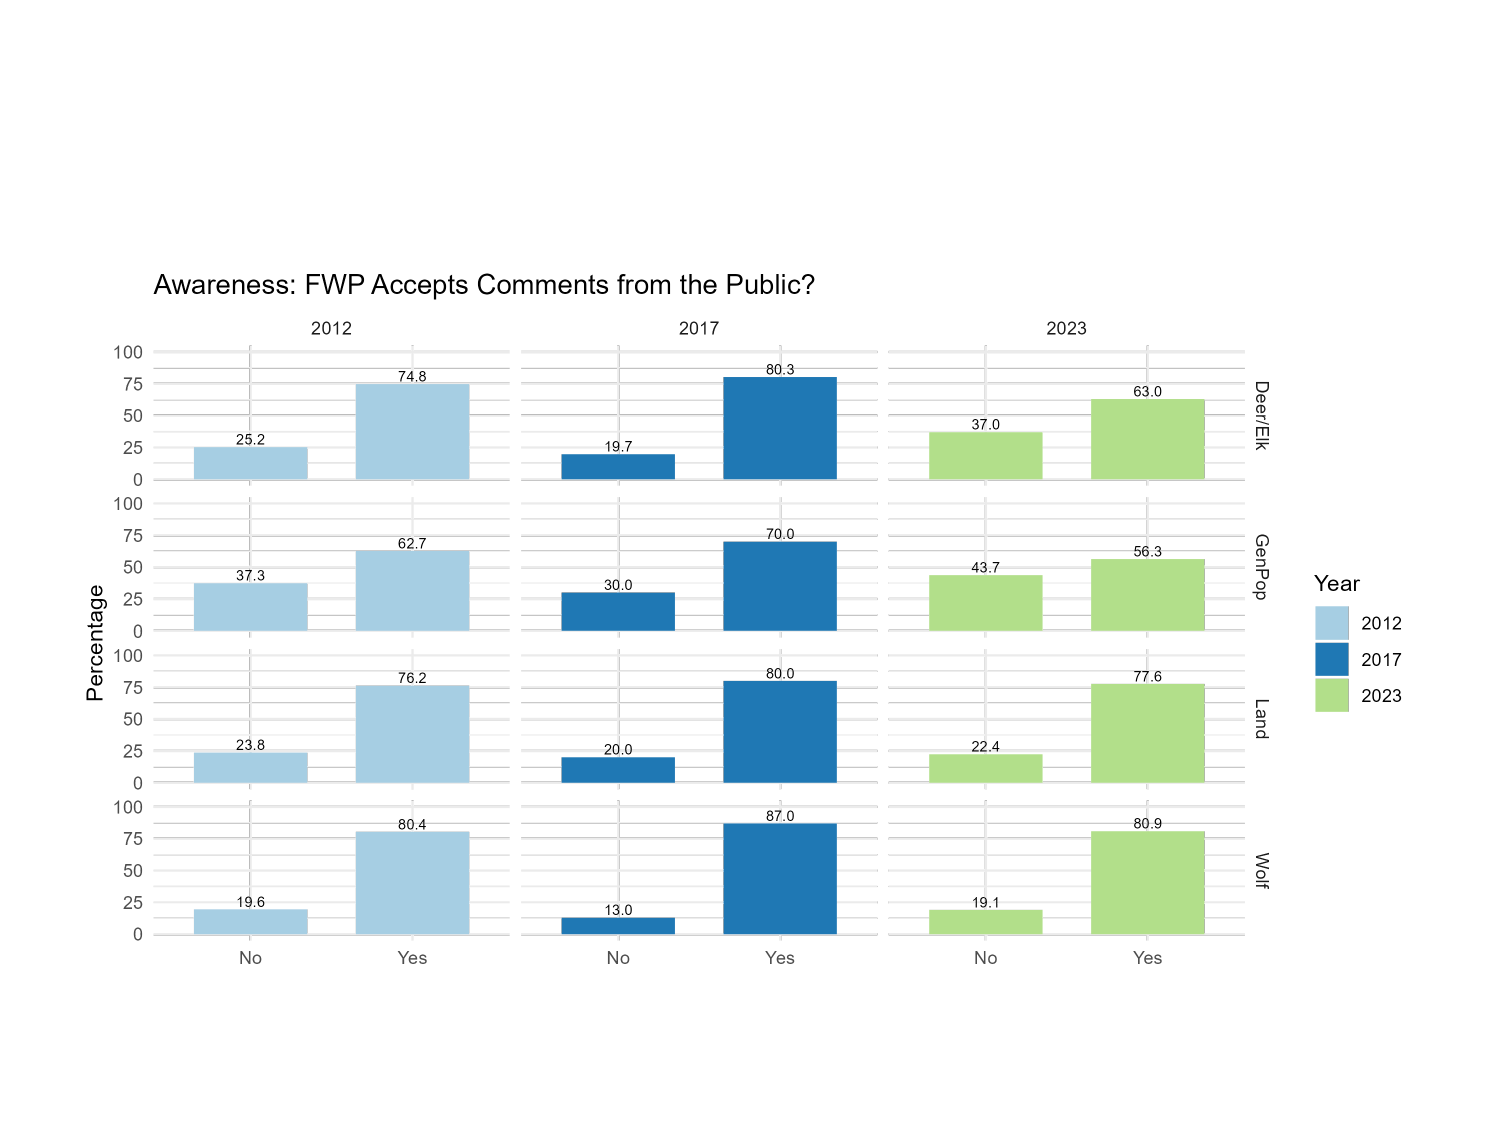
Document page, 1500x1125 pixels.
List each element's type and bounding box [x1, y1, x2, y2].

list [74, 262, 1426, 1006]
